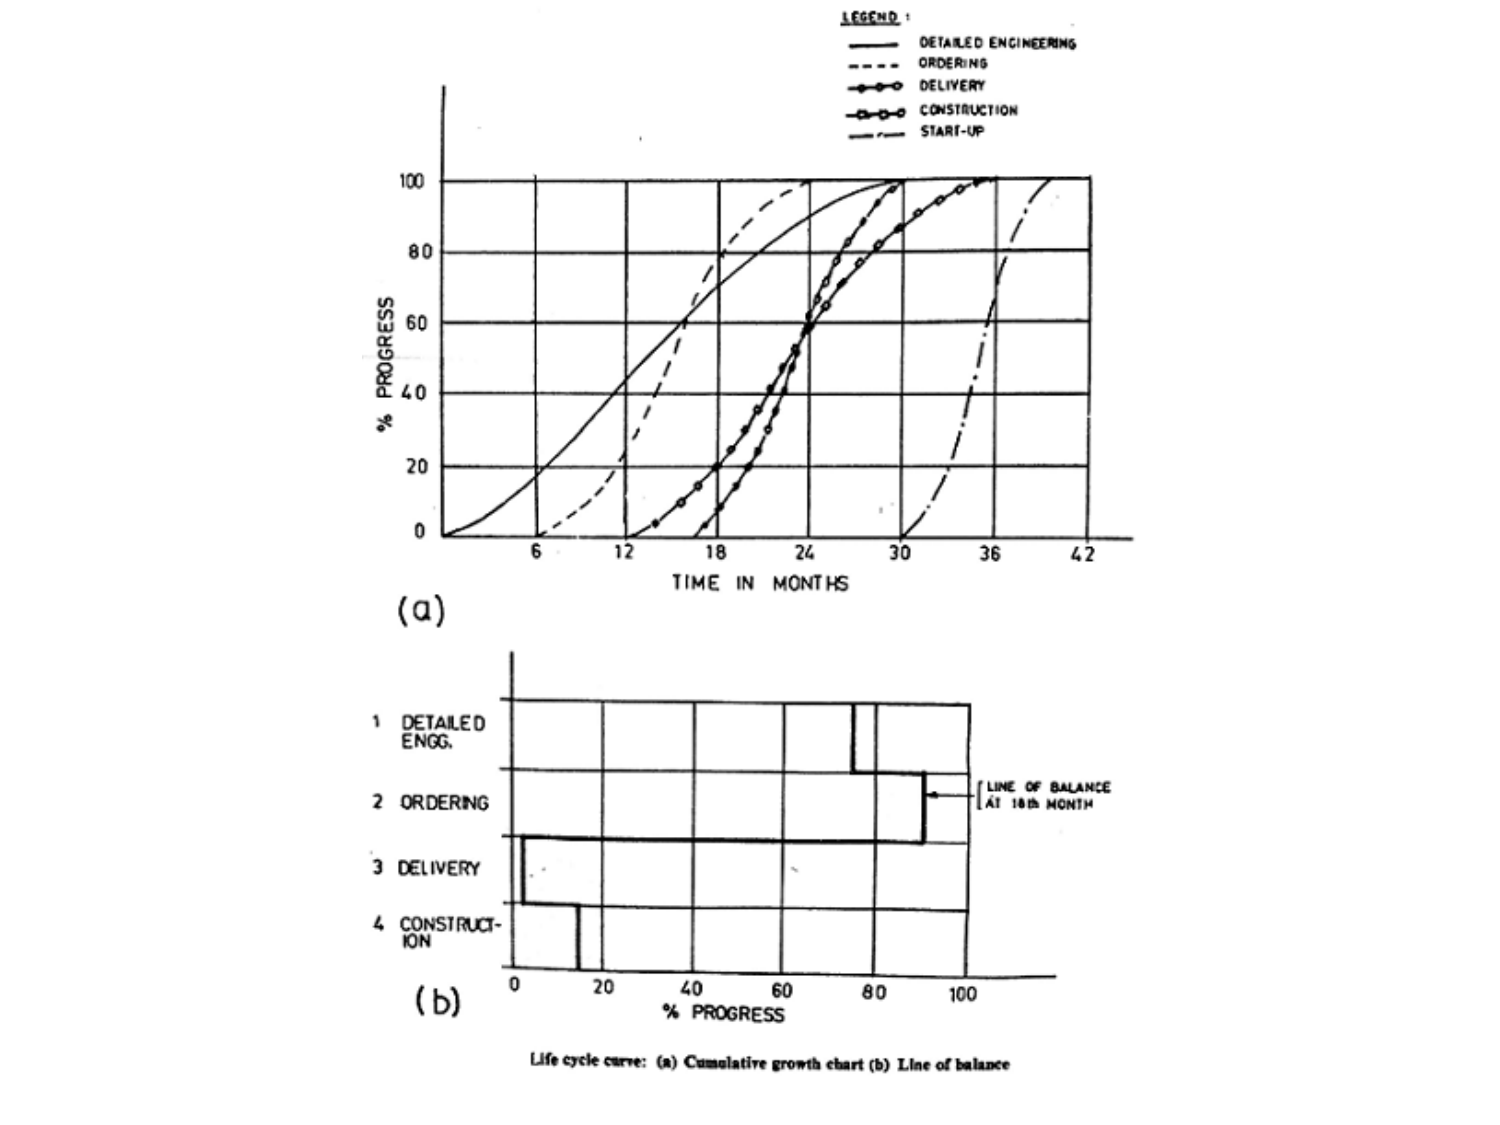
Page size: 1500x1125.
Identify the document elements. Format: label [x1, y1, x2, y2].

picture [362, 4, 1141, 1125]
